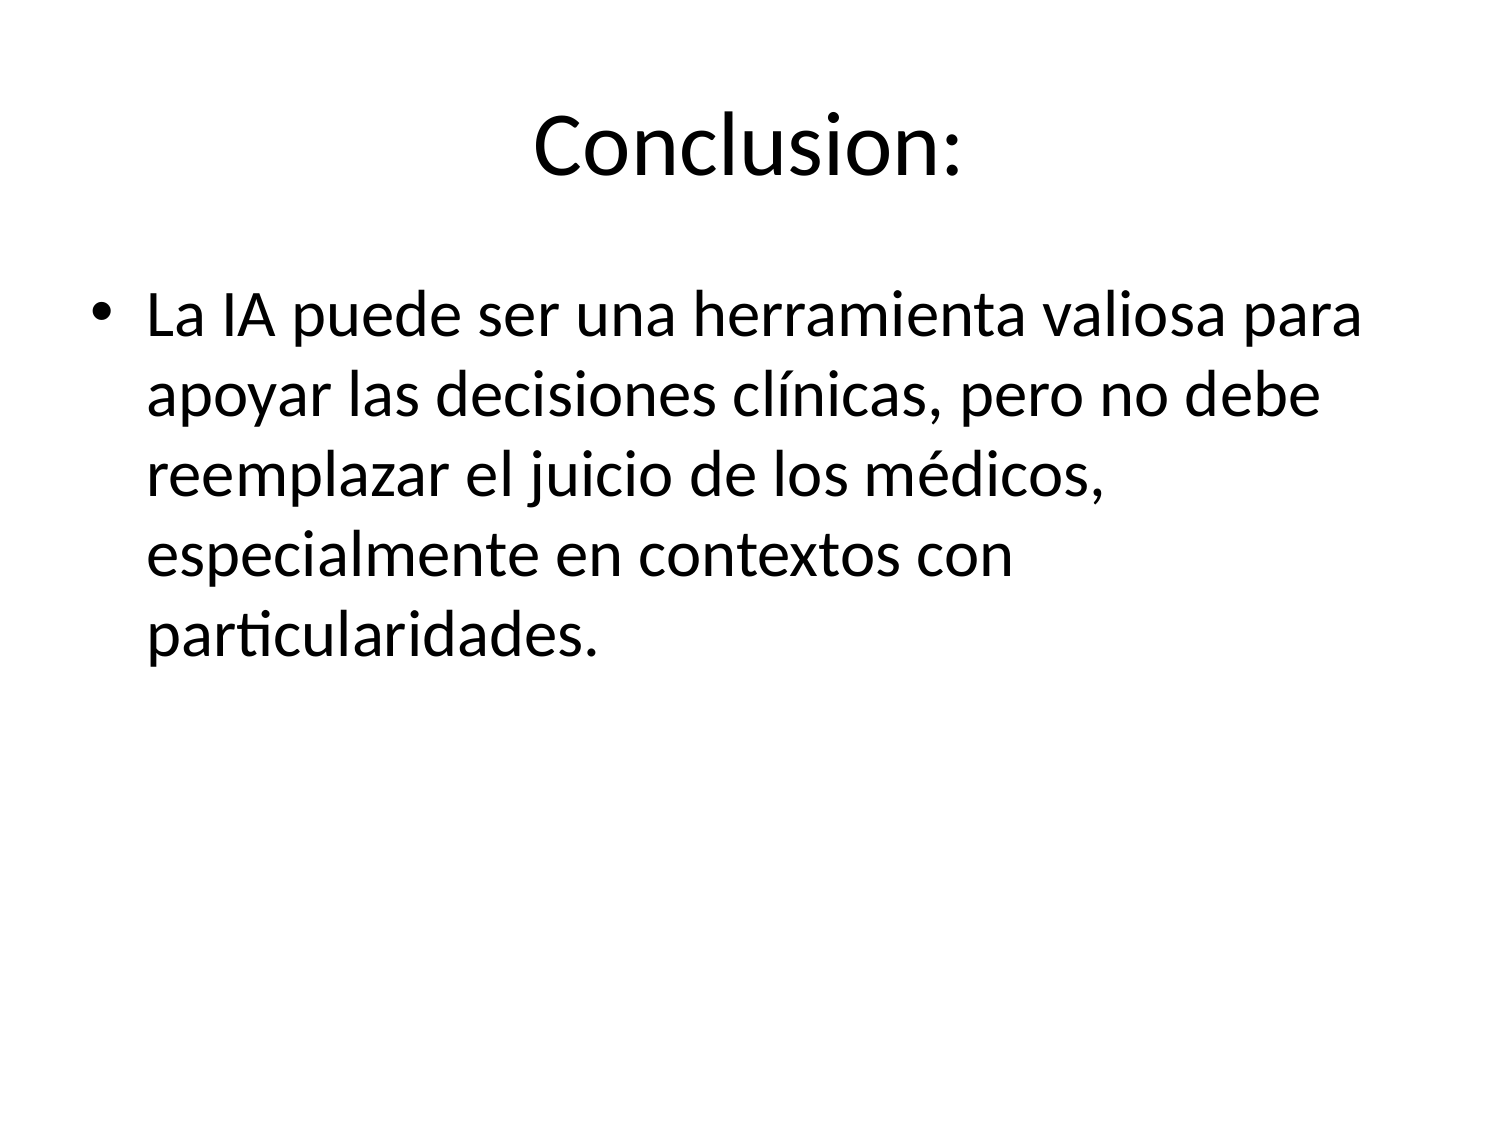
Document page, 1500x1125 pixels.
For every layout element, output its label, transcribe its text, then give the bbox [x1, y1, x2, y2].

title Conclusion: [75, 45, 1425, 233]
list La IA puede ser una herramienta valiosa para apoyar las decisiones clínicas, pero no debe reemplazar el juicio de los médicos, especialmente en contextos con particularidades. [75, 262, 1425, 1005]
